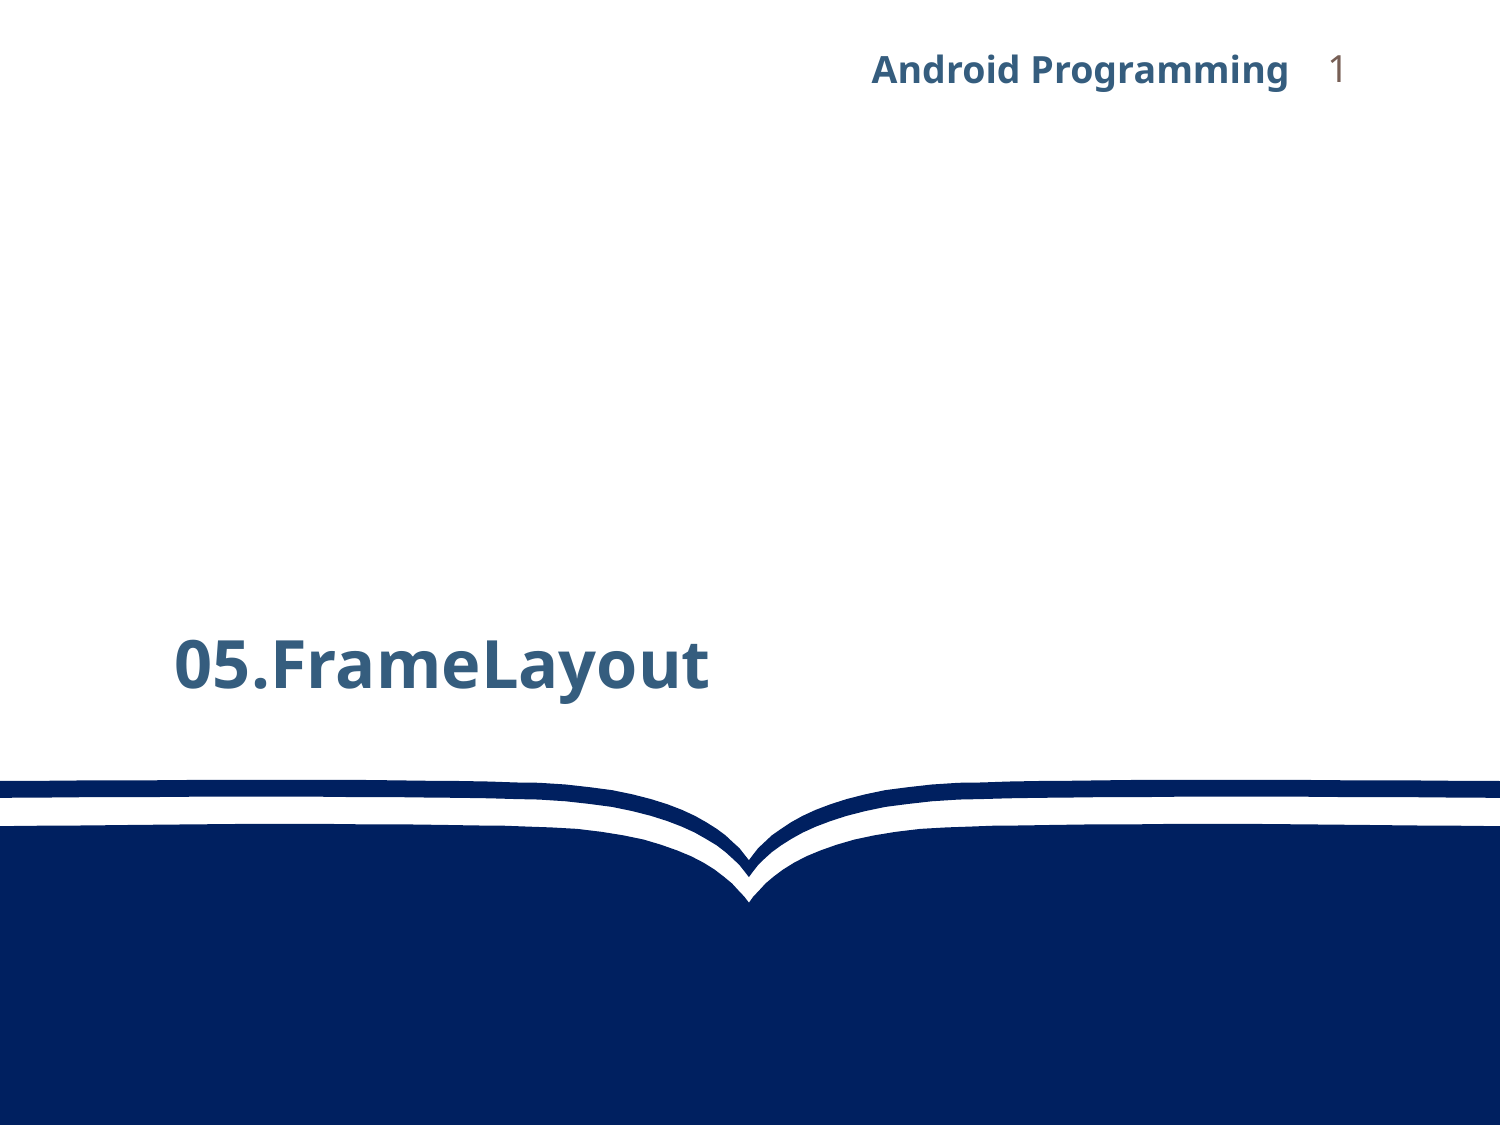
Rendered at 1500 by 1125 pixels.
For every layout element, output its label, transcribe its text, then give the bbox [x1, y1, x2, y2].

title 05.FrameLayout [159, 586, 1450, 709]
slide_number 1 [1312, 37, 1450, 100]
footer Android Programming [342, 38, 1305, 99]
